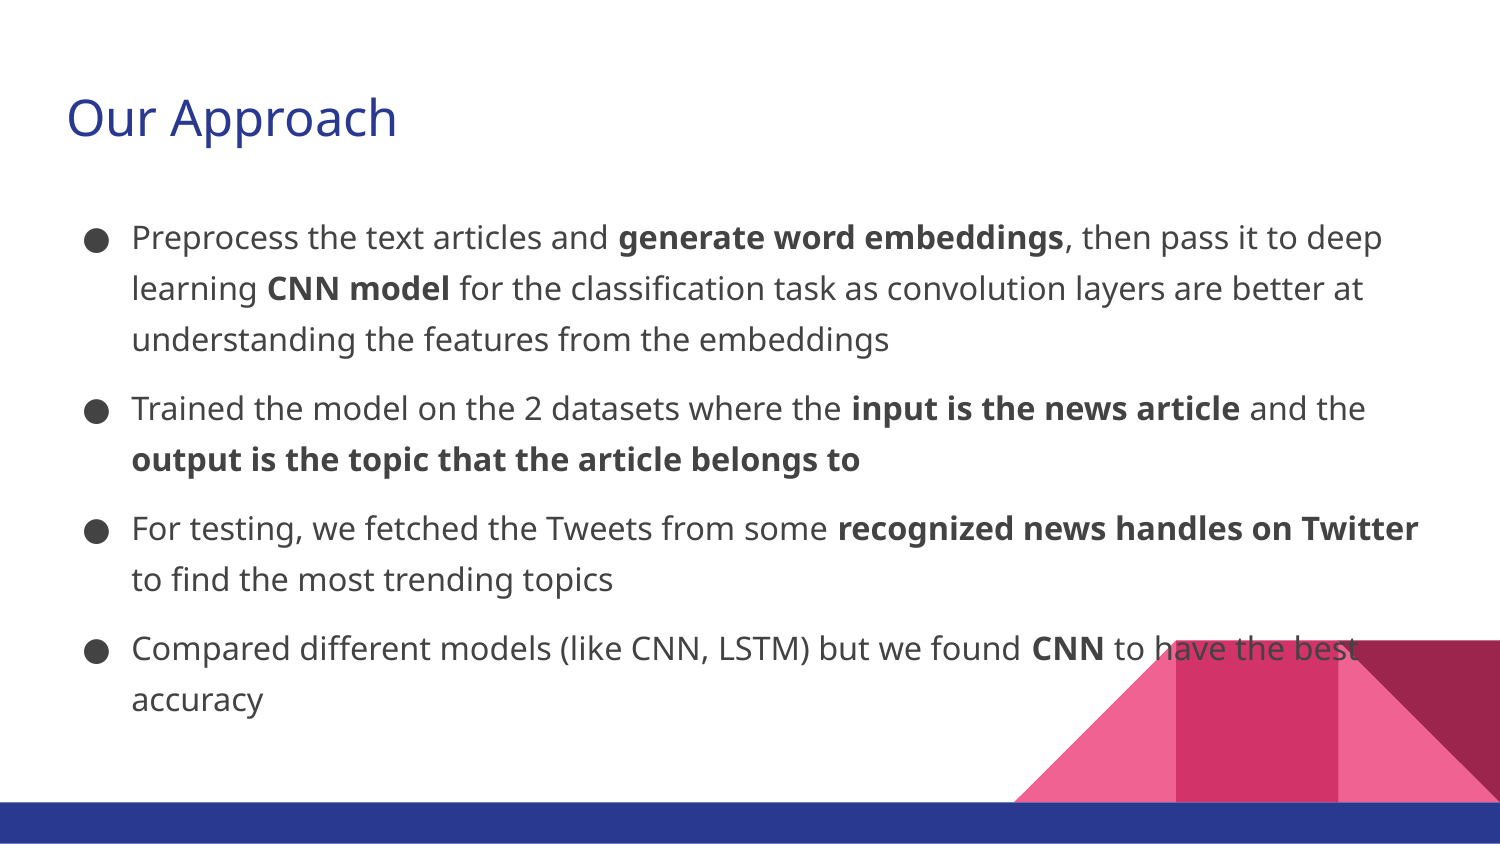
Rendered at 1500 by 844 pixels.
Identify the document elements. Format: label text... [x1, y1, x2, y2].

title Our Approach [51, 67, 1449, 167]
list Preprocess the text articles and generate word embeddings, then pass it to deep learning CNN model for the classification task as convolution layers are better at understanding the features from the embeddings Trained the model on the 2 datasets where the input is the news article and the output is the topic that the article belongs to For testing, we fetched the Tweets from some recognized news handles on Twitter to find the most trending topics Compared different models (like CNN, LSTM) but we found CNN to have the best accuracy [51, 193, 1449, 742]
